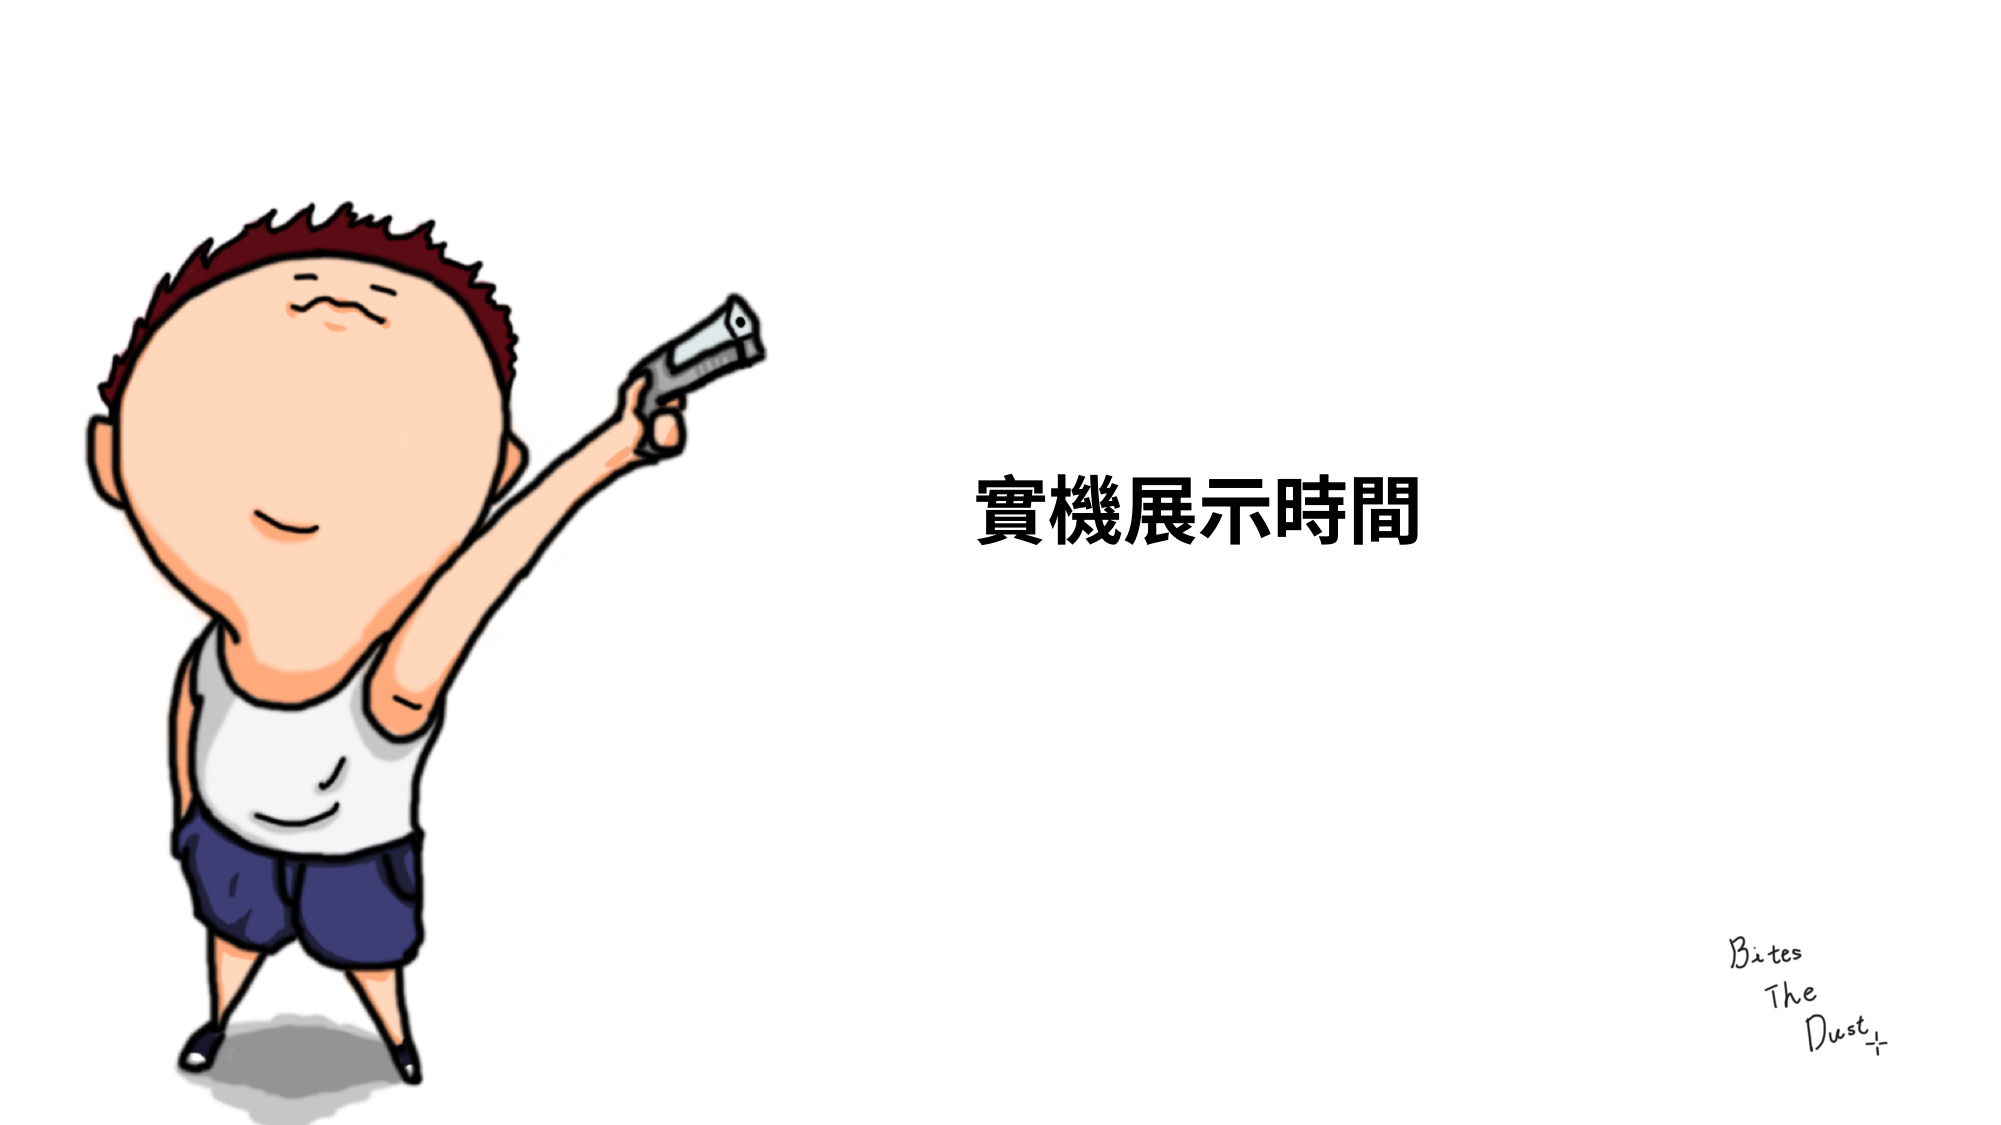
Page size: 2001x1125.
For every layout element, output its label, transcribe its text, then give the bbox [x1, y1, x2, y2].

text_box 實機展示時間 [959, 456, 1439, 562]
picture [1709, 914, 1911, 1117]
picture [0, 164, 836, 1125]
